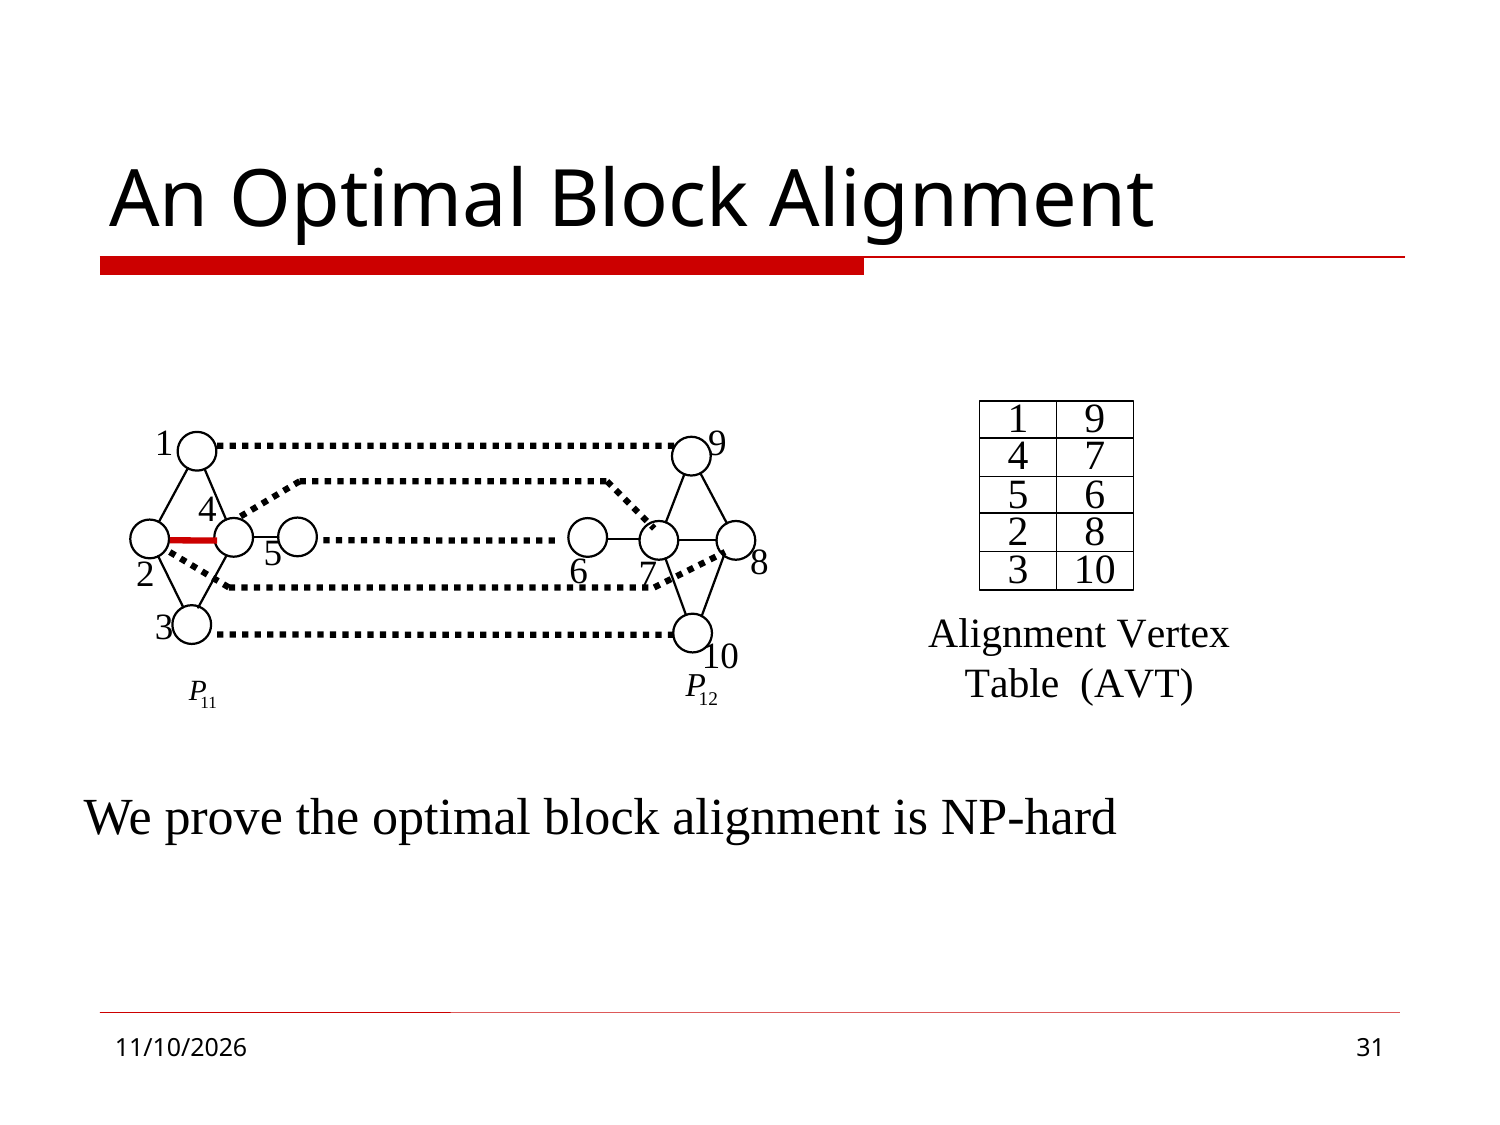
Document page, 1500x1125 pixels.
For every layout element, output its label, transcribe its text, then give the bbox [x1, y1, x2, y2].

text_box We prove the optimal block alignment is NP-hard [0, 774, 1221, 853]
title An Optimal Block Alignment [94, 50, 1407, 250]
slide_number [99, 1024, 426, 1103]
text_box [126, 414, 772, 718]
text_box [925, 386, 1244, 713]
slide_number 31 [1074, 1024, 1401, 1103]
